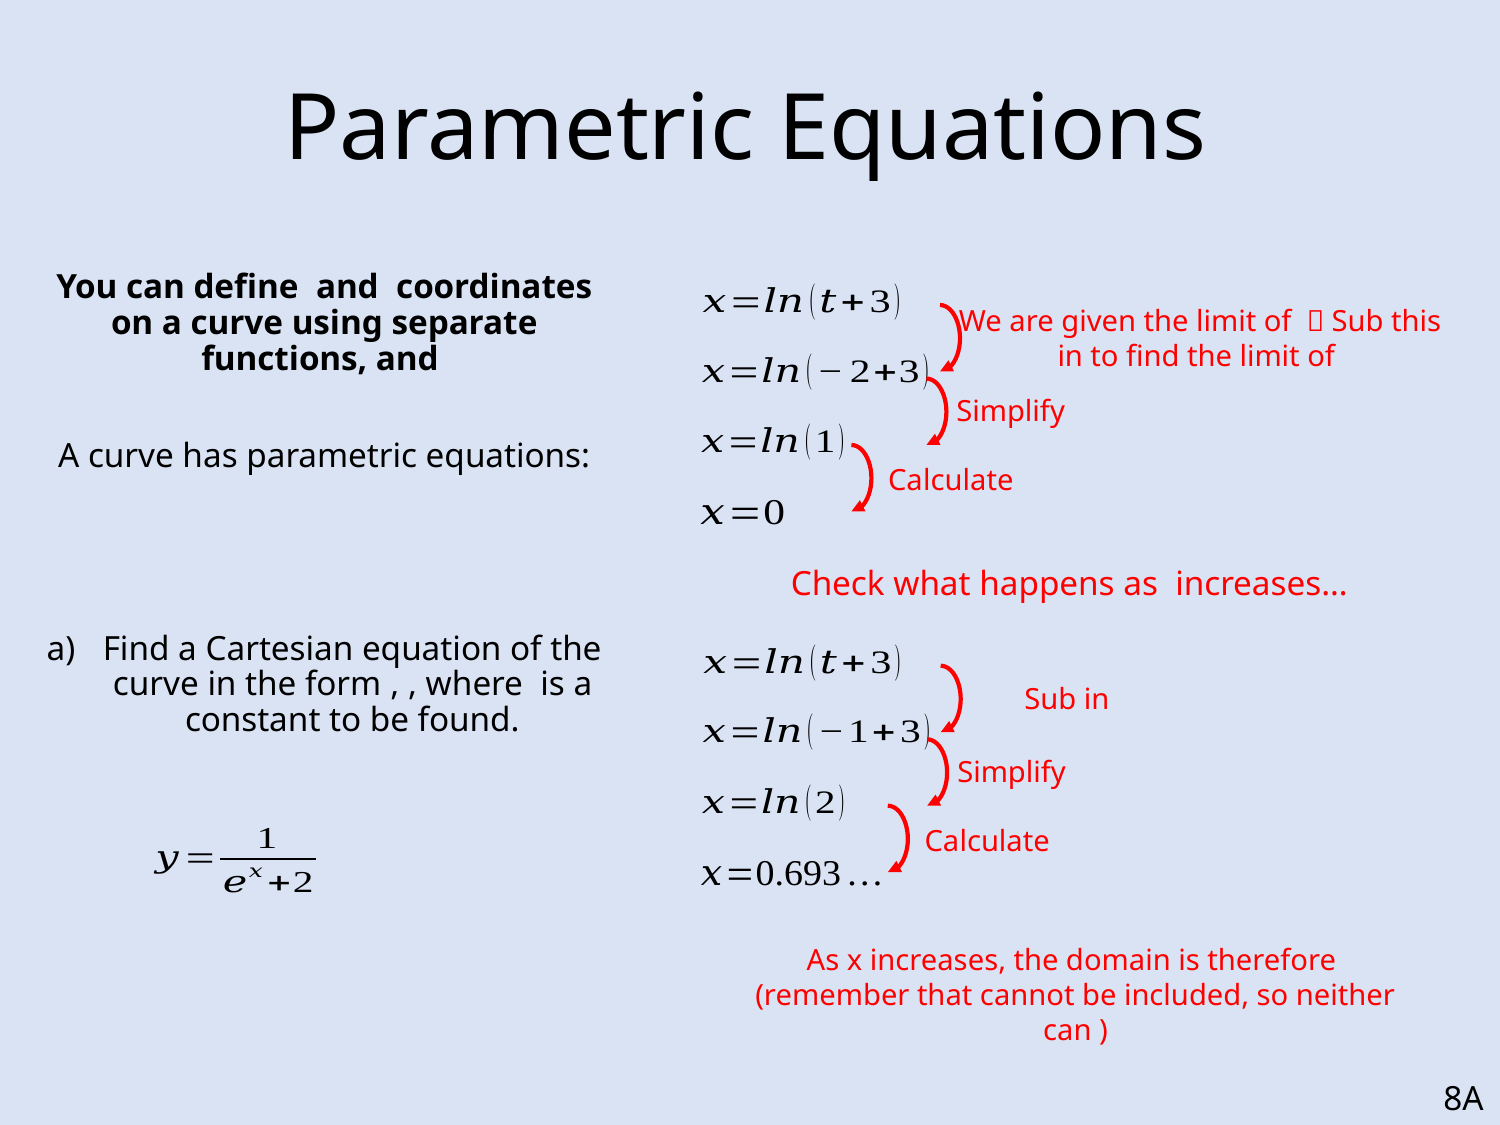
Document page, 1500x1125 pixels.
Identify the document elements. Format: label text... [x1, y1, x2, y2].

text_box Calculate [873, 453, 1029, 504]
title Parametric Equations [98, 21, 1393, 239]
text_box Calculate [909, 814, 1065, 865]
text_box [939, 304, 961, 372]
text_box [927, 738, 942, 806]
text_box [940, 665, 962, 733]
text_box [926, 378, 942, 446]
text_box Simplify [933, 385, 1089, 435]
text_box 8A [1428, 1069, 1500, 1125]
text_box [887, 805, 909, 873]
text_box Simplify [933, 745, 1090, 796]
text_box [851, 444, 872, 512]
